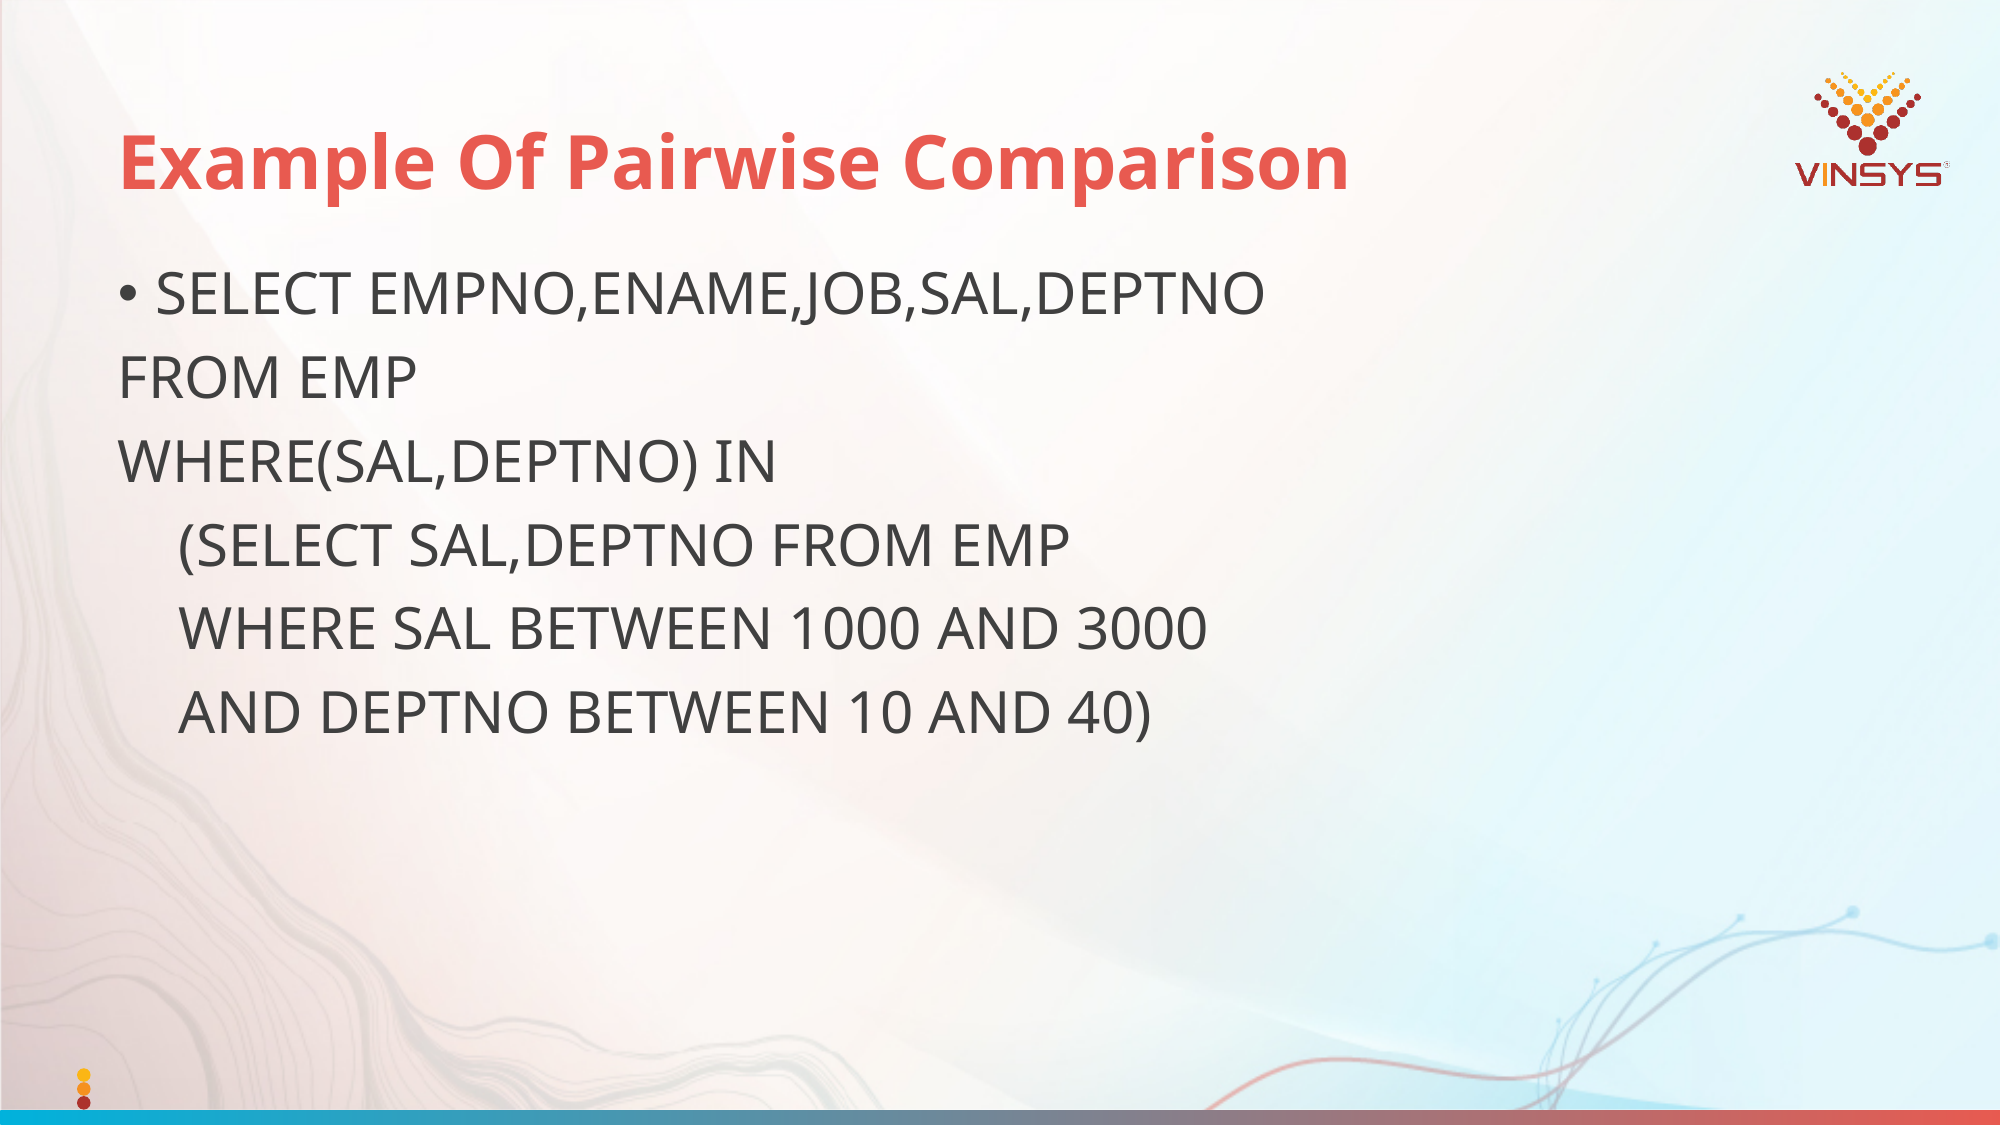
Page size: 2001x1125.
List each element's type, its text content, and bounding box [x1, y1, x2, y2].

list SELECT EMPNO,ENAME,JOB,SAL,DEPTNO FROM EMP WHERE(SAL,DEPTNO) IN (SELECT SAL,DEPTNO FROM EMP WHERE SAL BETWEEN 1000 AND 3000 AND DEPTNO BETWEEN 10 AND 40) [103, 257, 1917, 972]
picture [0, 0, 2000, 1110]
title Example Of Pairwise Comparison [103, 117, 1917, 229]
